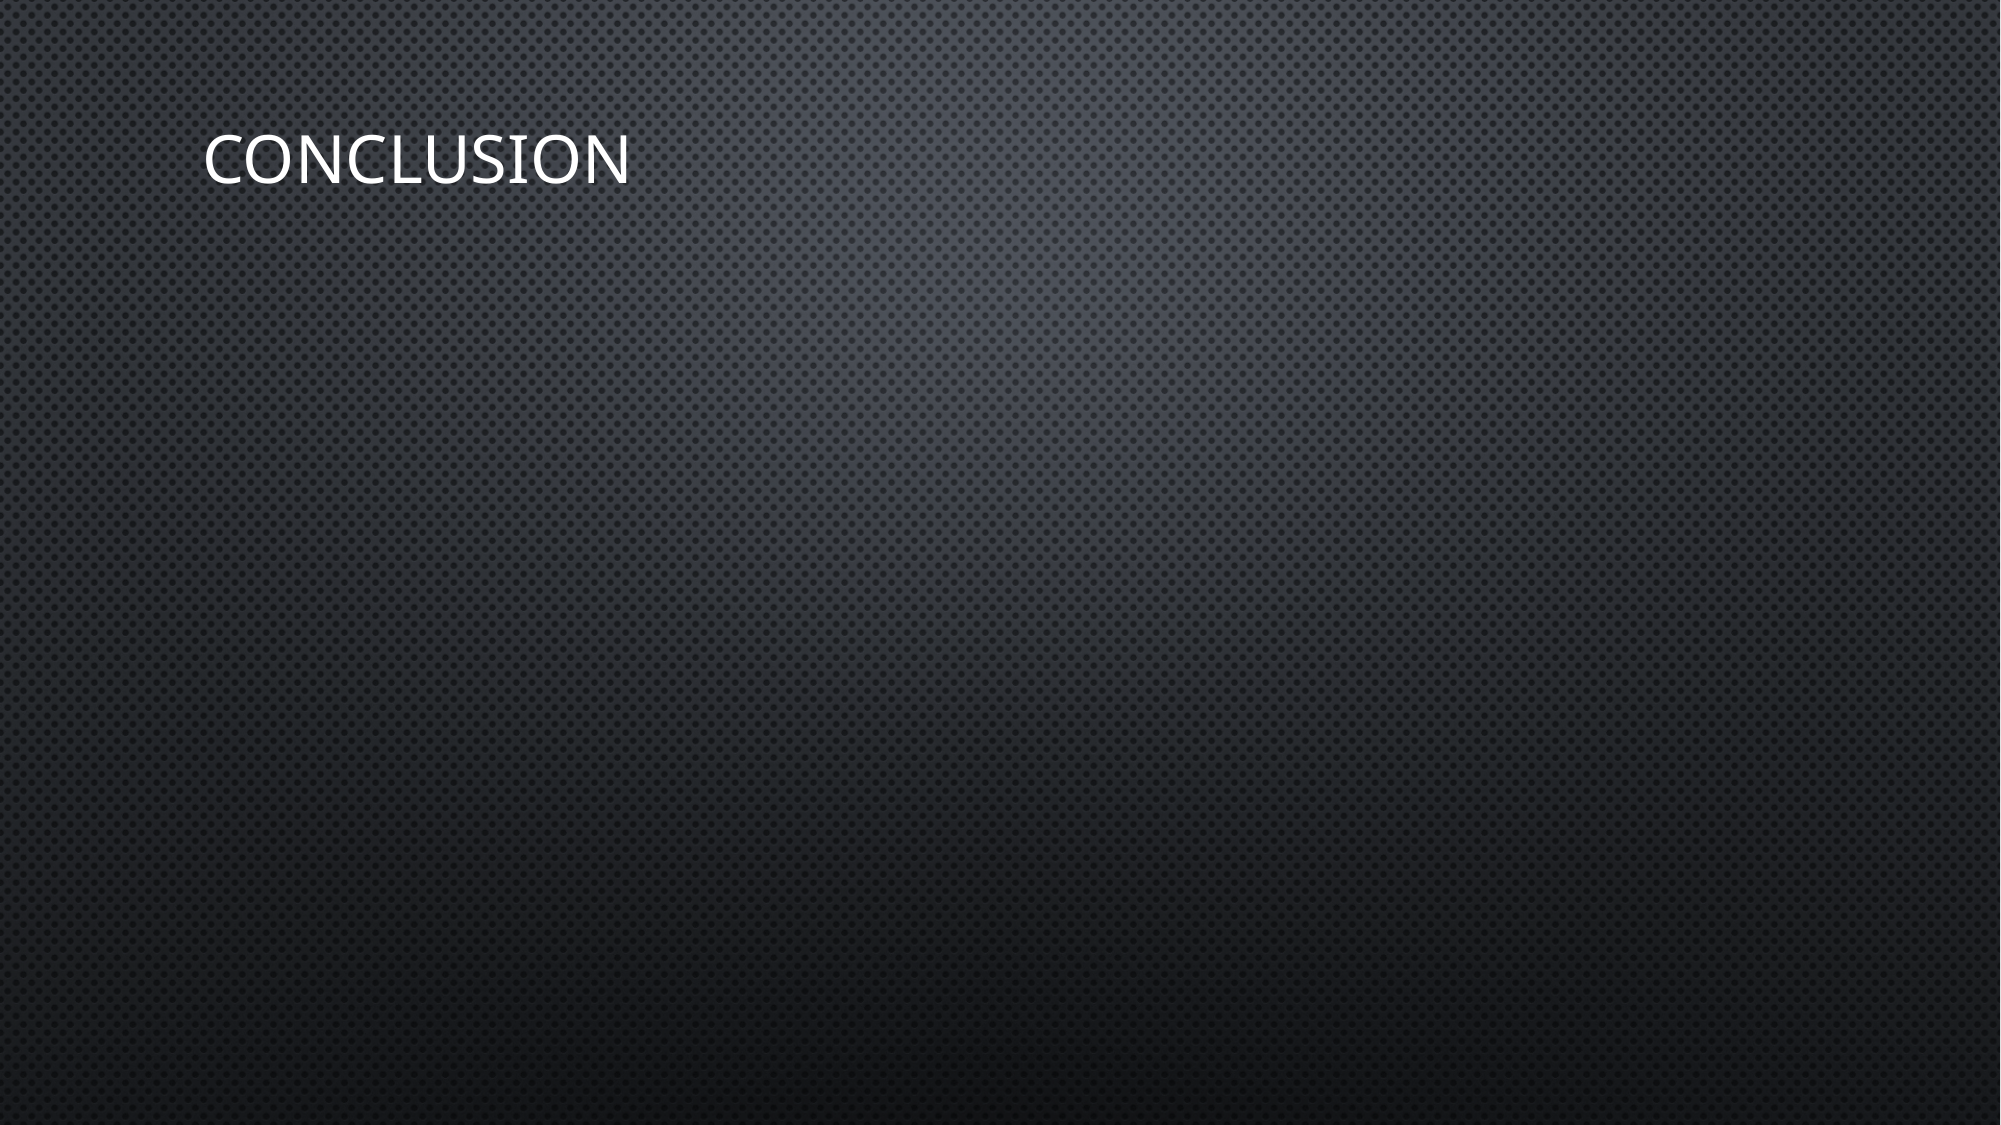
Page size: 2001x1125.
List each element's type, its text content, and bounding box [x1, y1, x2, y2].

title conclusion [187, 71, 1813, 242]
